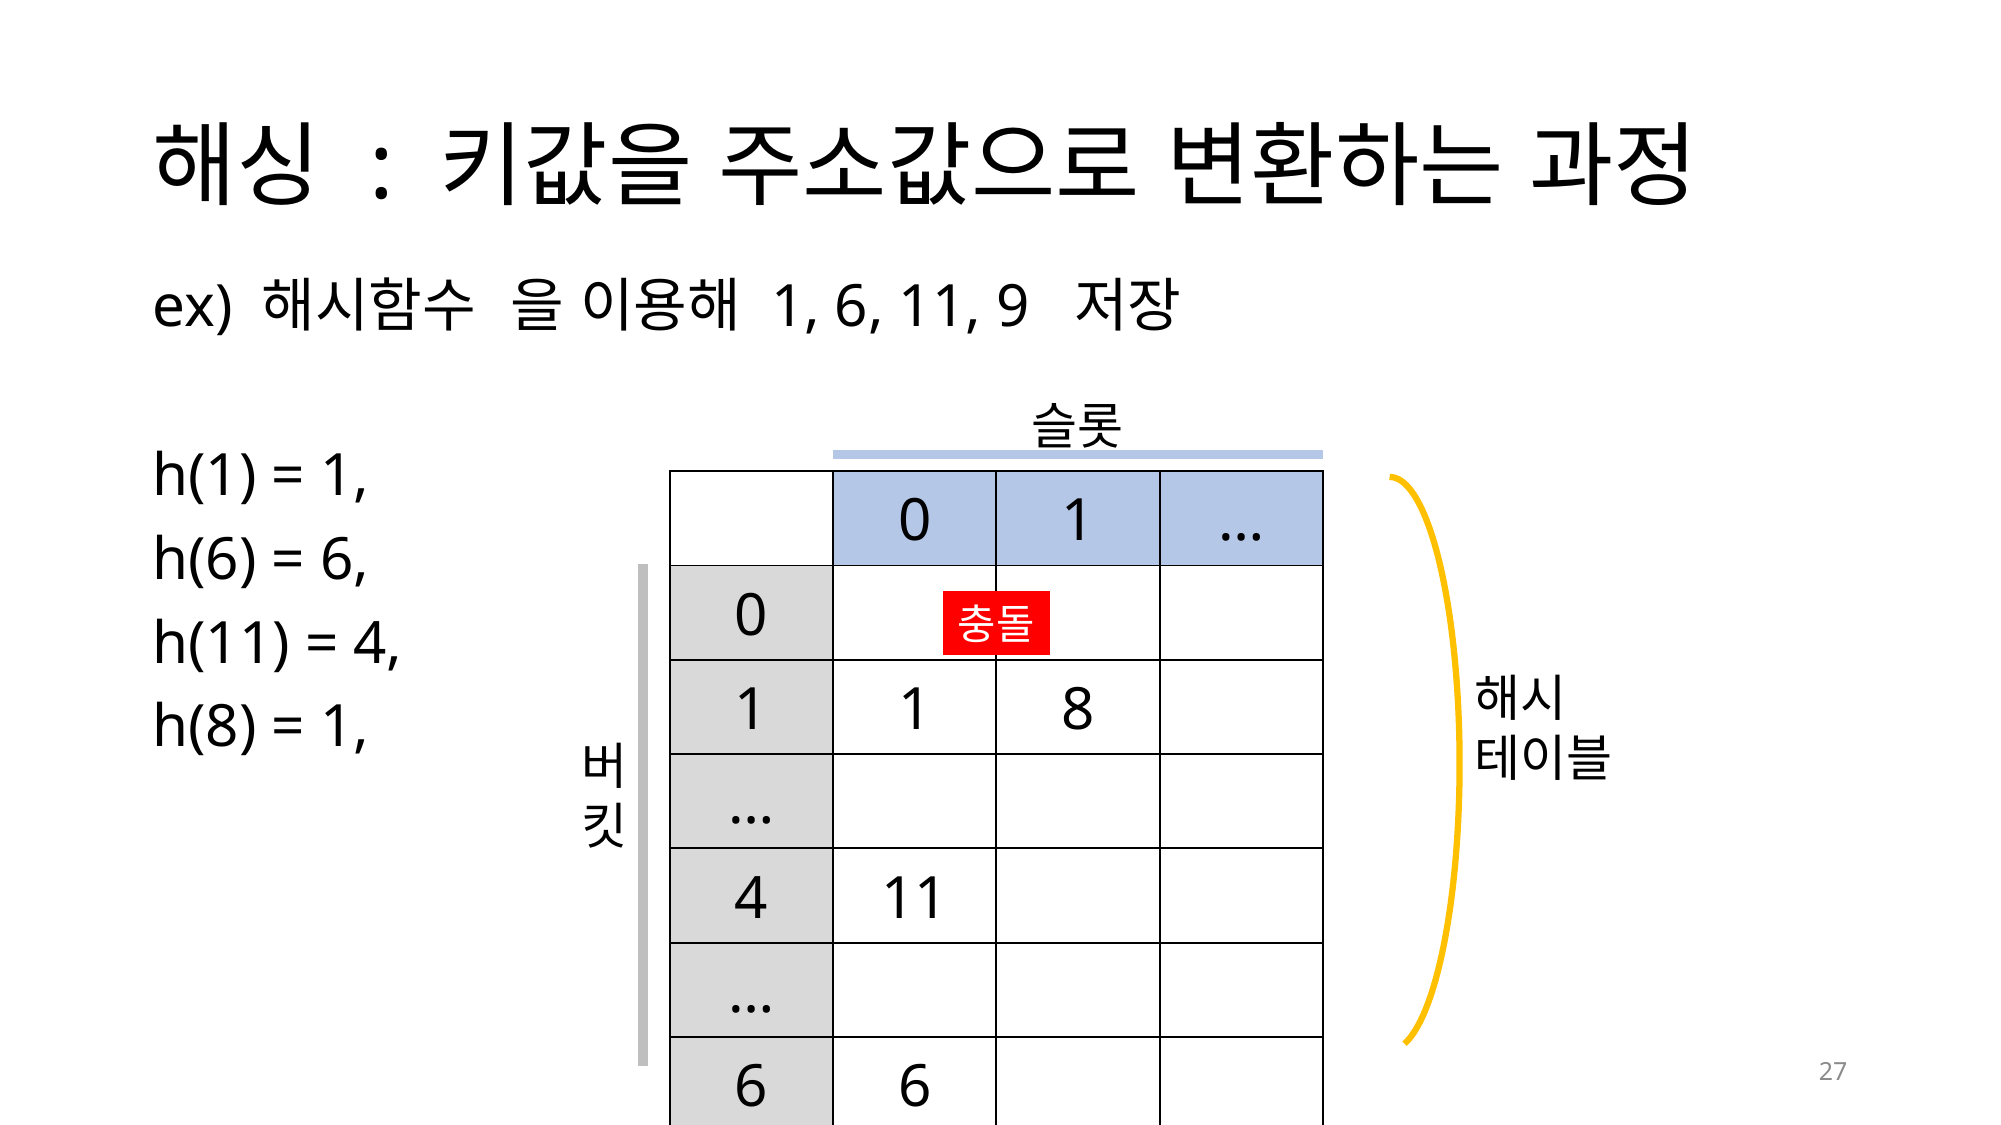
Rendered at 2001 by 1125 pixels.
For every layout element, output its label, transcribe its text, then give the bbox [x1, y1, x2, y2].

text_box 해시 테이블 [1459, 659, 1793, 794]
table_cell [834, 755, 995, 847]
table_cell [997, 944, 1159, 1036]
table_cell 1 [834, 661, 995, 753]
text_box 슬롯 [1016, 386, 1140, 454]
table_cell [997, 566, 1159, 659]
text_box [1389, 476, 1460, 1045]
table_cell 1 [671, 661, 832, 753]
table_cell [997, 849, 1159, 942]
slide_number 27 [1412, 1042, 1863, 1103]
table_cell [834, 944, 995, 1036]
table_cell … [671, 944, 832, 1036]
text_box 충돌 [942, 590, 1051, 656]
table_cell 0 [671, 566, 832, 659]
table_header [671, 472, 832, 565]
text_box 슬롯 [1016, 455, 1140, 462]
table_cell 6 [671, 1038, 832, 1125]
table_cell 4 [671, 849, 832, 942]
table_cell [997, 1038, 1159, 1125]
table_header 0 [834, 472, 995, 565]
table_cell [1161, 566, 1322, 659]
table_cell [997, 755, 1159, 847]
table_cell [1161, 849, 1322, 942]
table_cell [1161, 755, 1322, 847]
table_cell [834, 566, 995, 659]
table_cell 6 [834, 1038, 995, 1125]
table_cell … [671, 755, 832, 847]
text_box 버킷 [566, 727, 642, 862]
table_cell [1161, 1038, 1322, 1125]
table_cell [1161, 944, 1322, 1036]
table_cell 8 [997, 661, 1159, 753]
table_header 1 [997, 472, 1159, 565]
table_cell 11 [834, 849, 995, 942]
title 해싱 : 키값을 주소값으로 변환하는 과정 [137, 59, 1863, 278]
table_cell [1161, 661, 1322, 753]
table_header … [1161, 472, 1322, 565]
